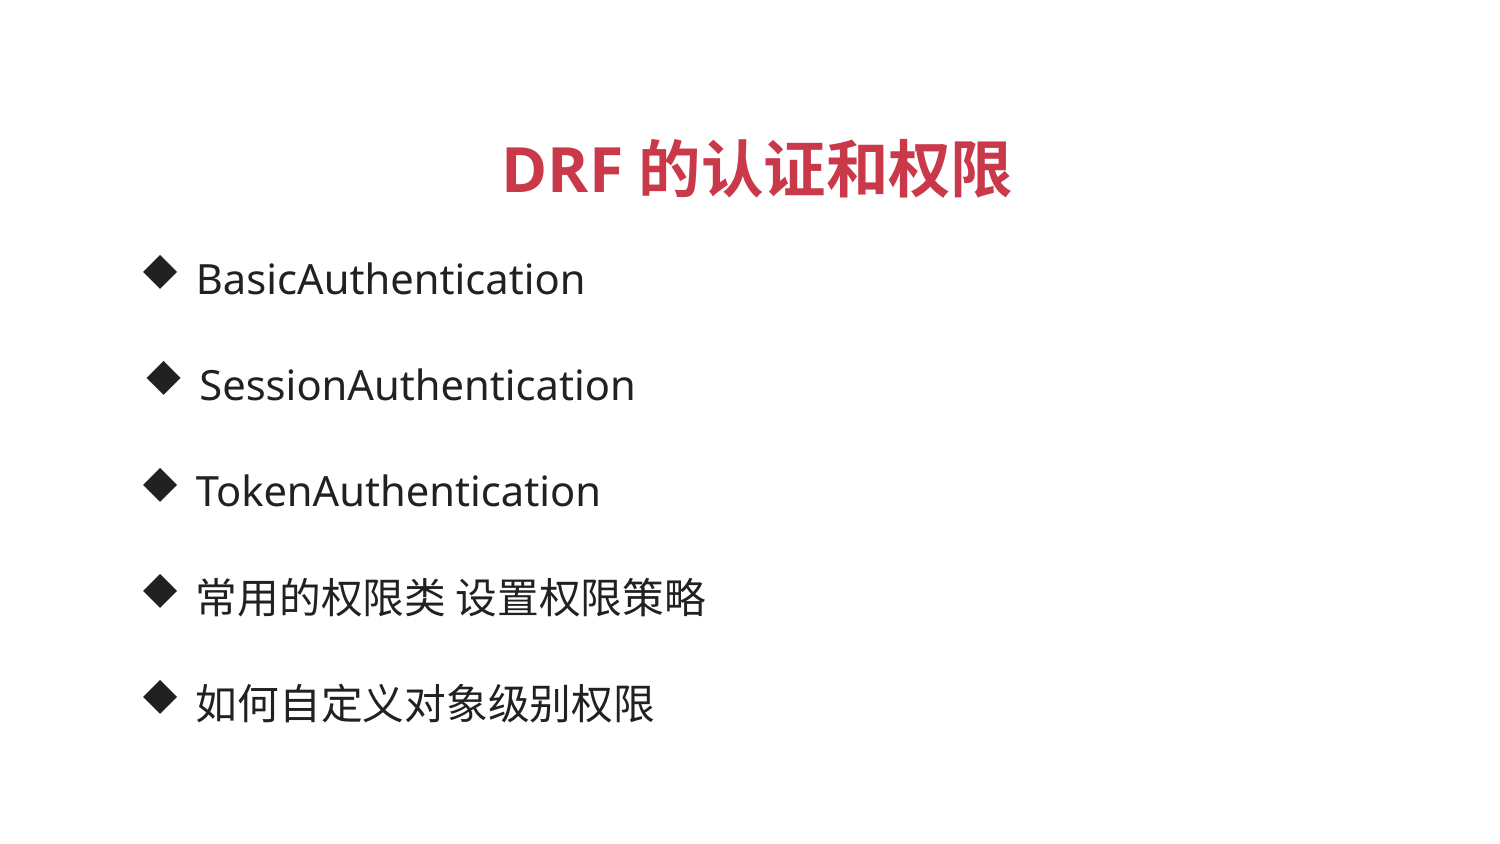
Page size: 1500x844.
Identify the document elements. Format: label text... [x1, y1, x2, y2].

text_box 如何自定义对象级别权限 [49, 670, 1435, 736]
list DRF的认证和权限 [64, 125, 1451, 210]
text_box 常用的权限类 设置权限策略 [49, 563, 1435, 629]
text_box BasicAuthentication [49, 244, 1435, 310]
text_box SessionAuthentication [53, 351, 1439, 417]
text_box TokenAuthentication [49, 457, 1435, 523]
